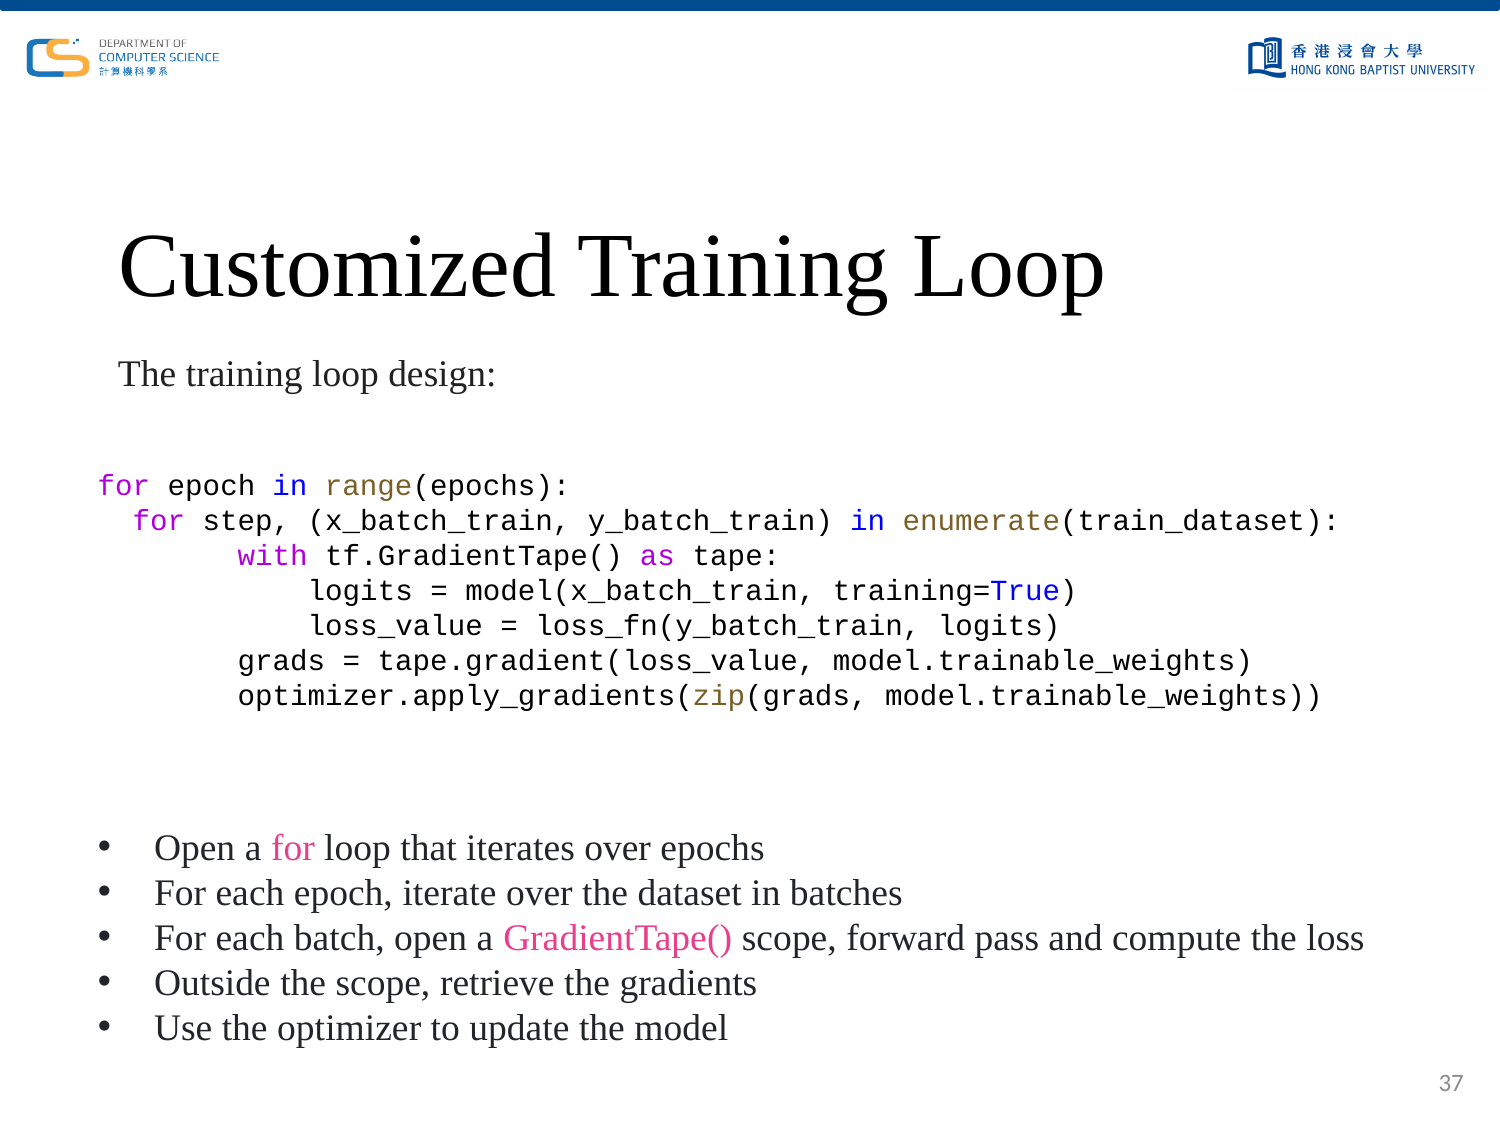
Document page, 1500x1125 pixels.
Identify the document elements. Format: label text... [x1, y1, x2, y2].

text_box The training loop design: [103, 341, 1441, 446]
text_box for epoch in range(epochs): for step, (x_batch_train, y_batch_train) in enumerate(train_dataset): with tf.GradientTape() as tape: logits = model(x_batch_train, training=True) loss_value = loss_fn(y_batch_train, logits) grads = tape.gradient(loss_value, model.trainable_weights) optimizer.apply_gradients(zip(grads, model.trainable_weights)) [82, 459, 1420, 719]
picture [24, 21, 221, 94]
picture [1232, 21, 1491, 94]
text_box Open a for loop that iterates over epochs For each epoch, iterate over the dataset in batches For each batch, open a GradientTape() scope, forward pass and compute the loss Outside the scope, retrieve the gradients Use the optimizer to update the model [82, 777, 1480, 1055]
title Customized Training Loop [103, 185, 1296, 341]
slide_number 37 [1141, 1055, 1479, 1112]
